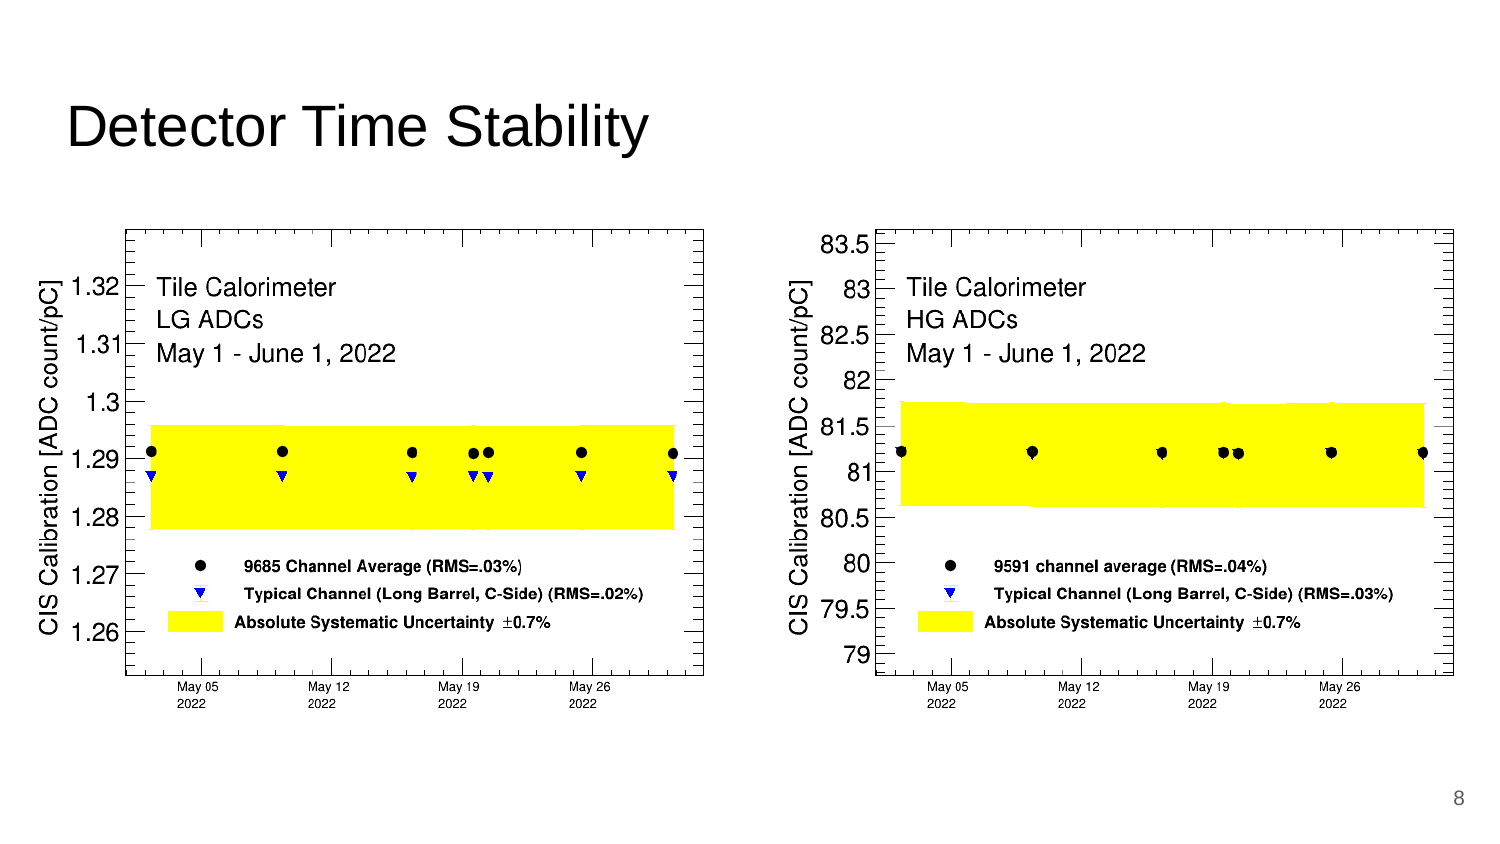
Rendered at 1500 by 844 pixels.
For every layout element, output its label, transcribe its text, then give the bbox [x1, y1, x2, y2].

title Detector Time Stability [51, 72, 1449, 167]
picture [0, 201, 1500, 766]
slide_number ‹#› [1389, 773, 1480, 830]
